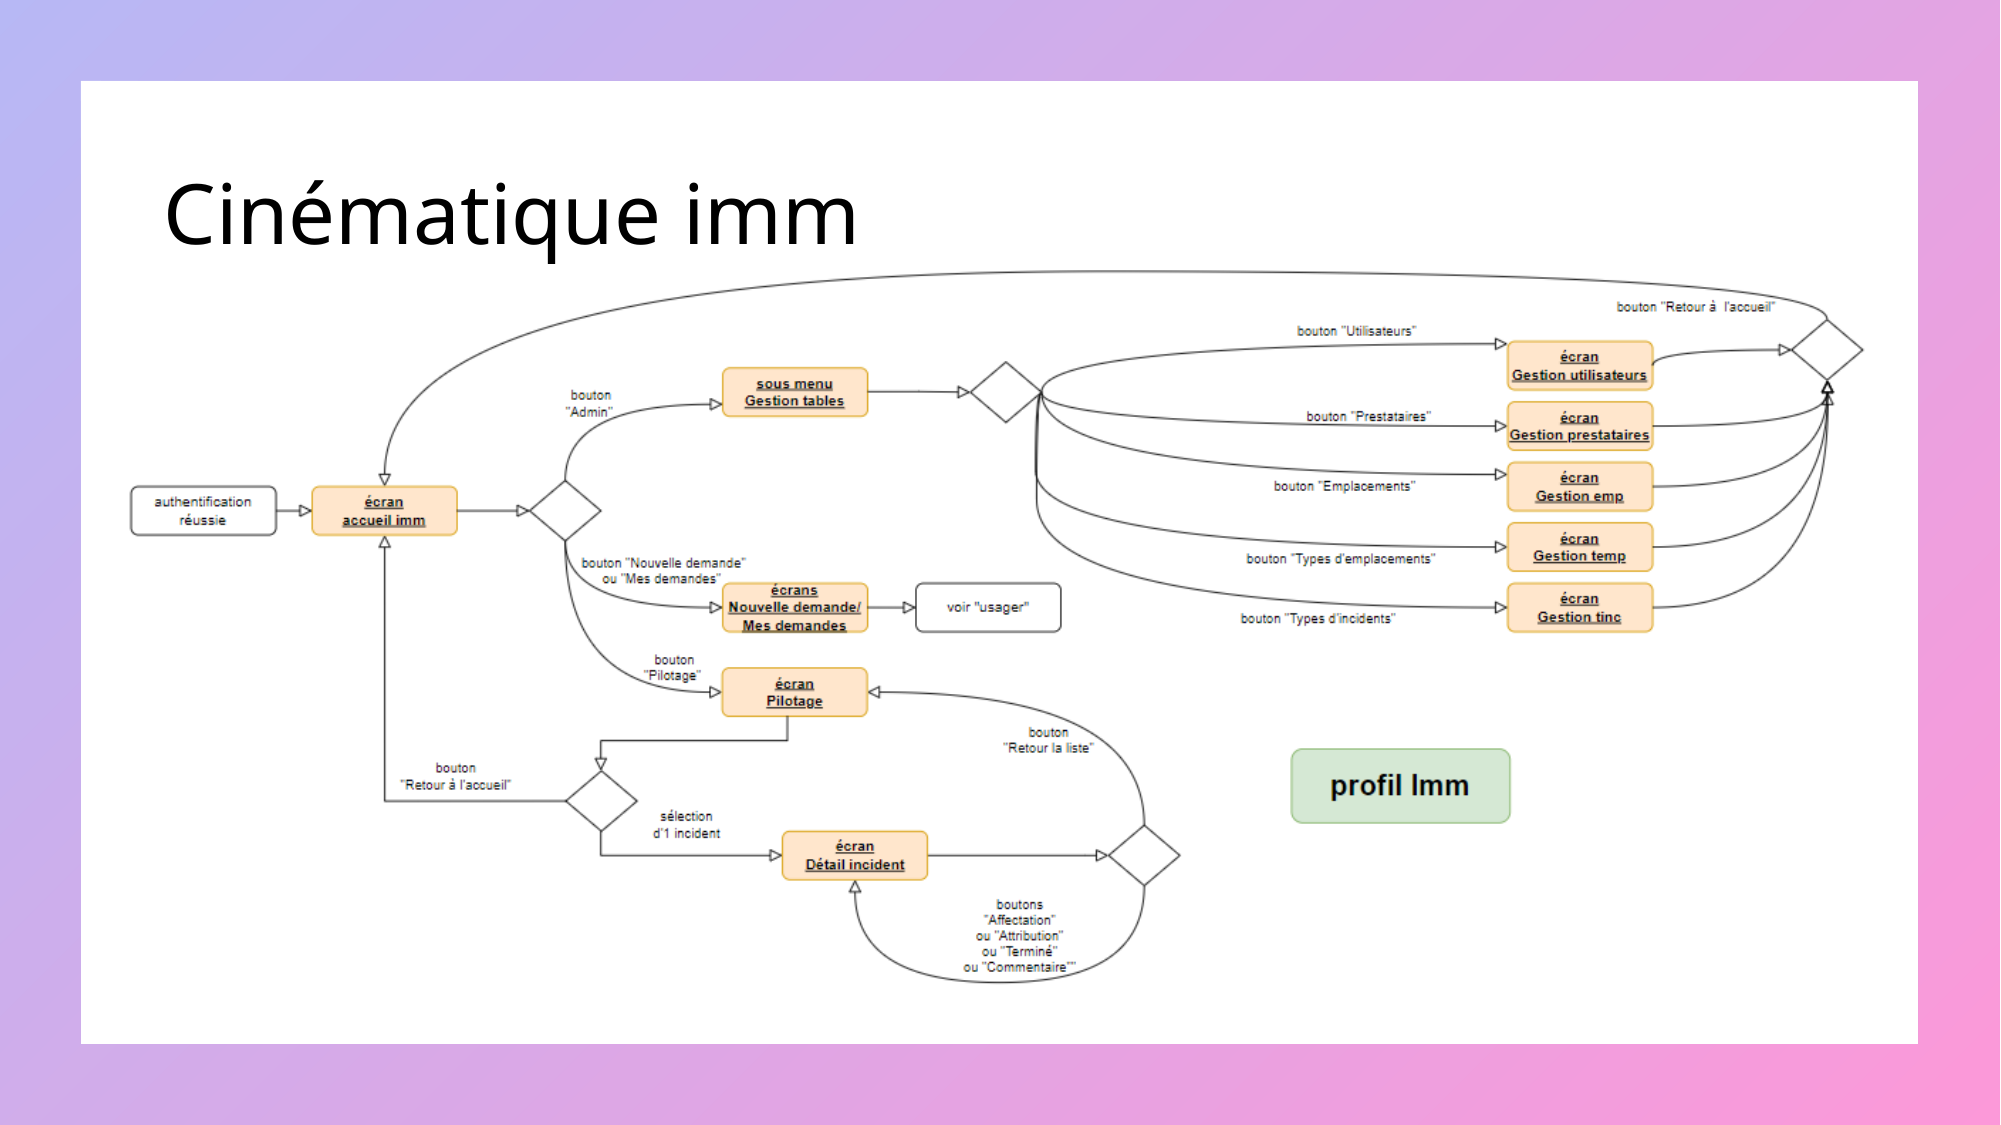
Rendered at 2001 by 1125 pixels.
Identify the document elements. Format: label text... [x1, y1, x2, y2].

title Cinématique imm [148, 149, 1060, 269]
picture [127, 269, 1873, 989]
